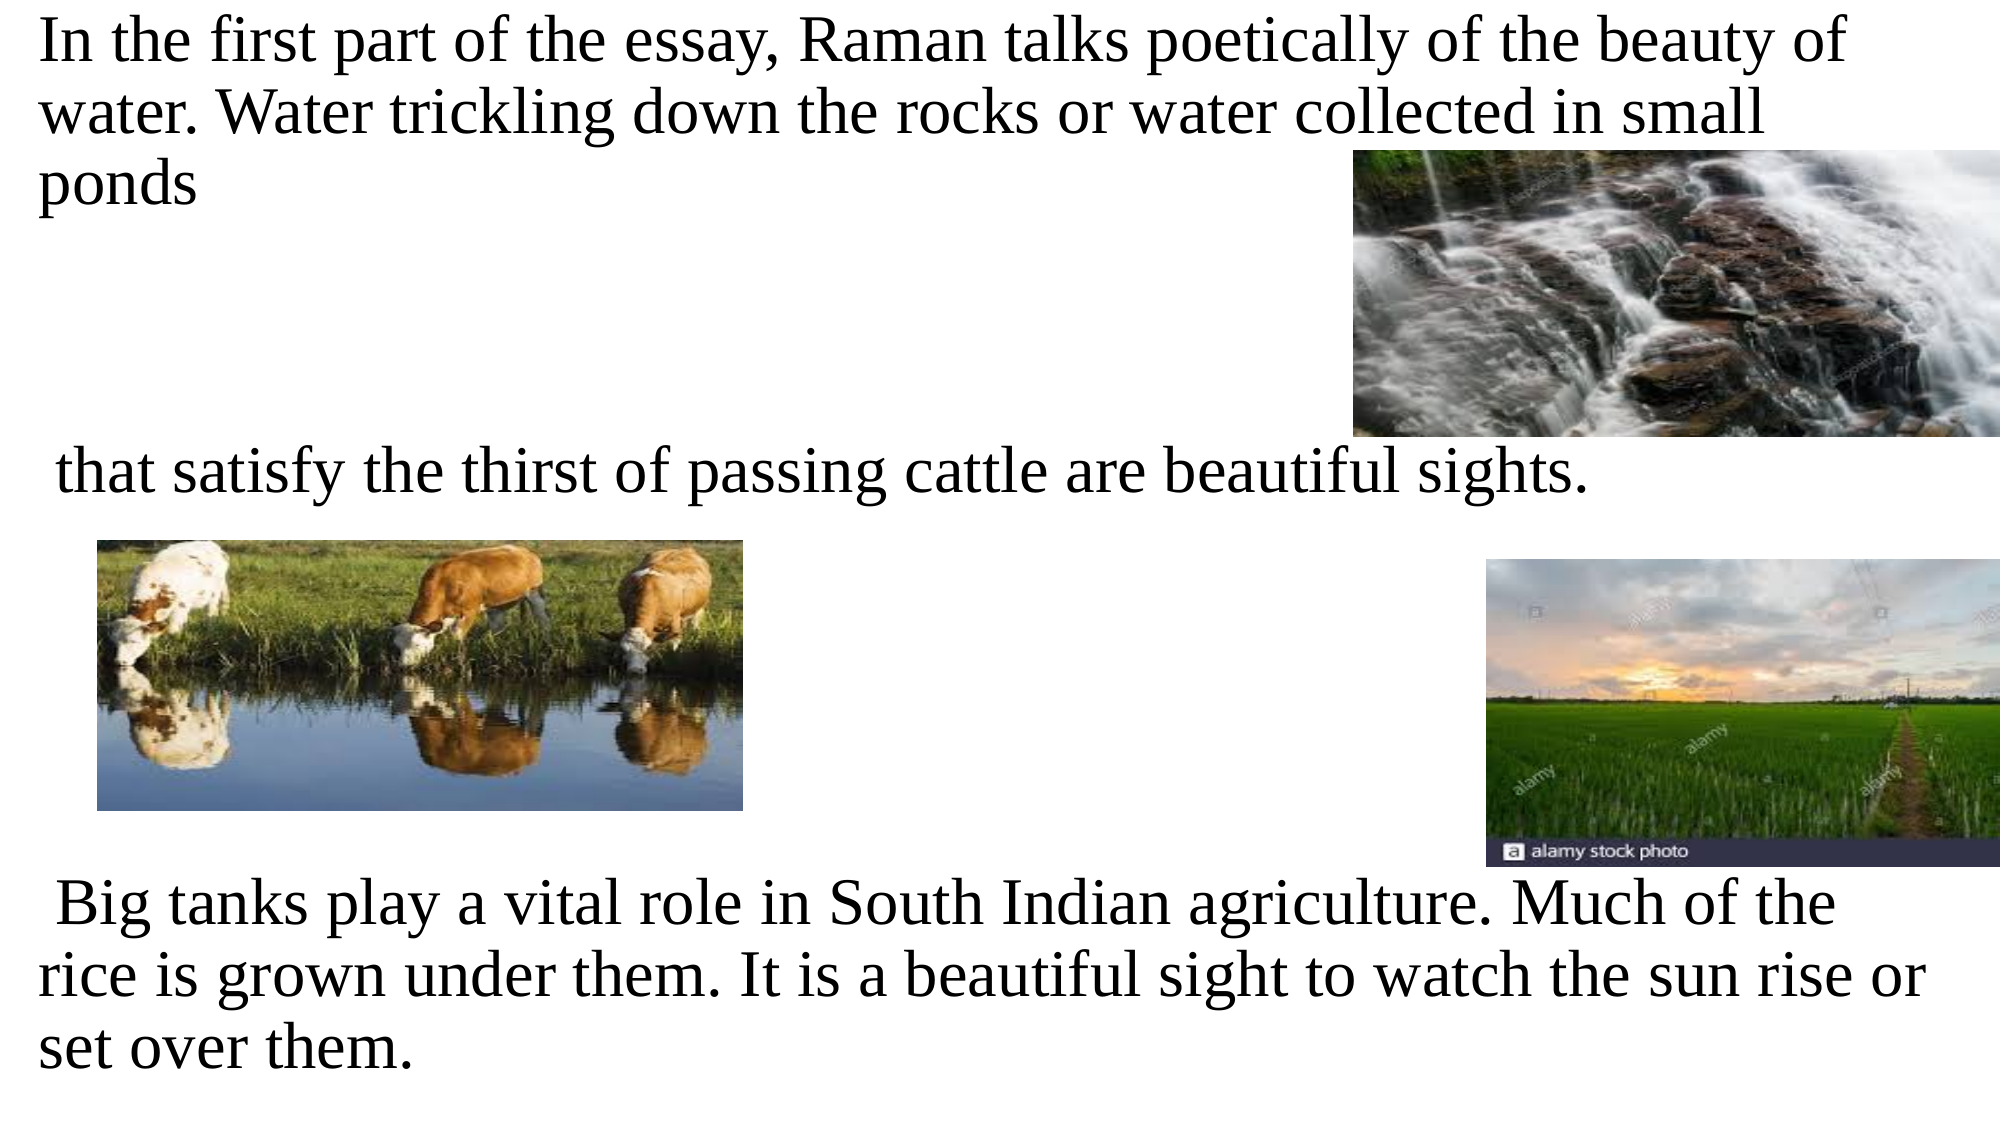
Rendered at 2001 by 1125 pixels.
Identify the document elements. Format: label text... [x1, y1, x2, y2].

picture [1353, 150, 2000, 437]
picture [97, 540, 743, 811]
title In the first part of the essay, Raman talks poetically of the beauty of water. Water trickling down the rocks or water collected in small ponds that satisfy the thirst of passing cattle are beautiful sights. Big tanks play a vital role in South Indian agriculture. Much of the rice is grown under them. It is a beautiful sight to watch the sun rise or set over them. [23, 355, 1946, 811]
picture [1486, 559, 2000, 867]
